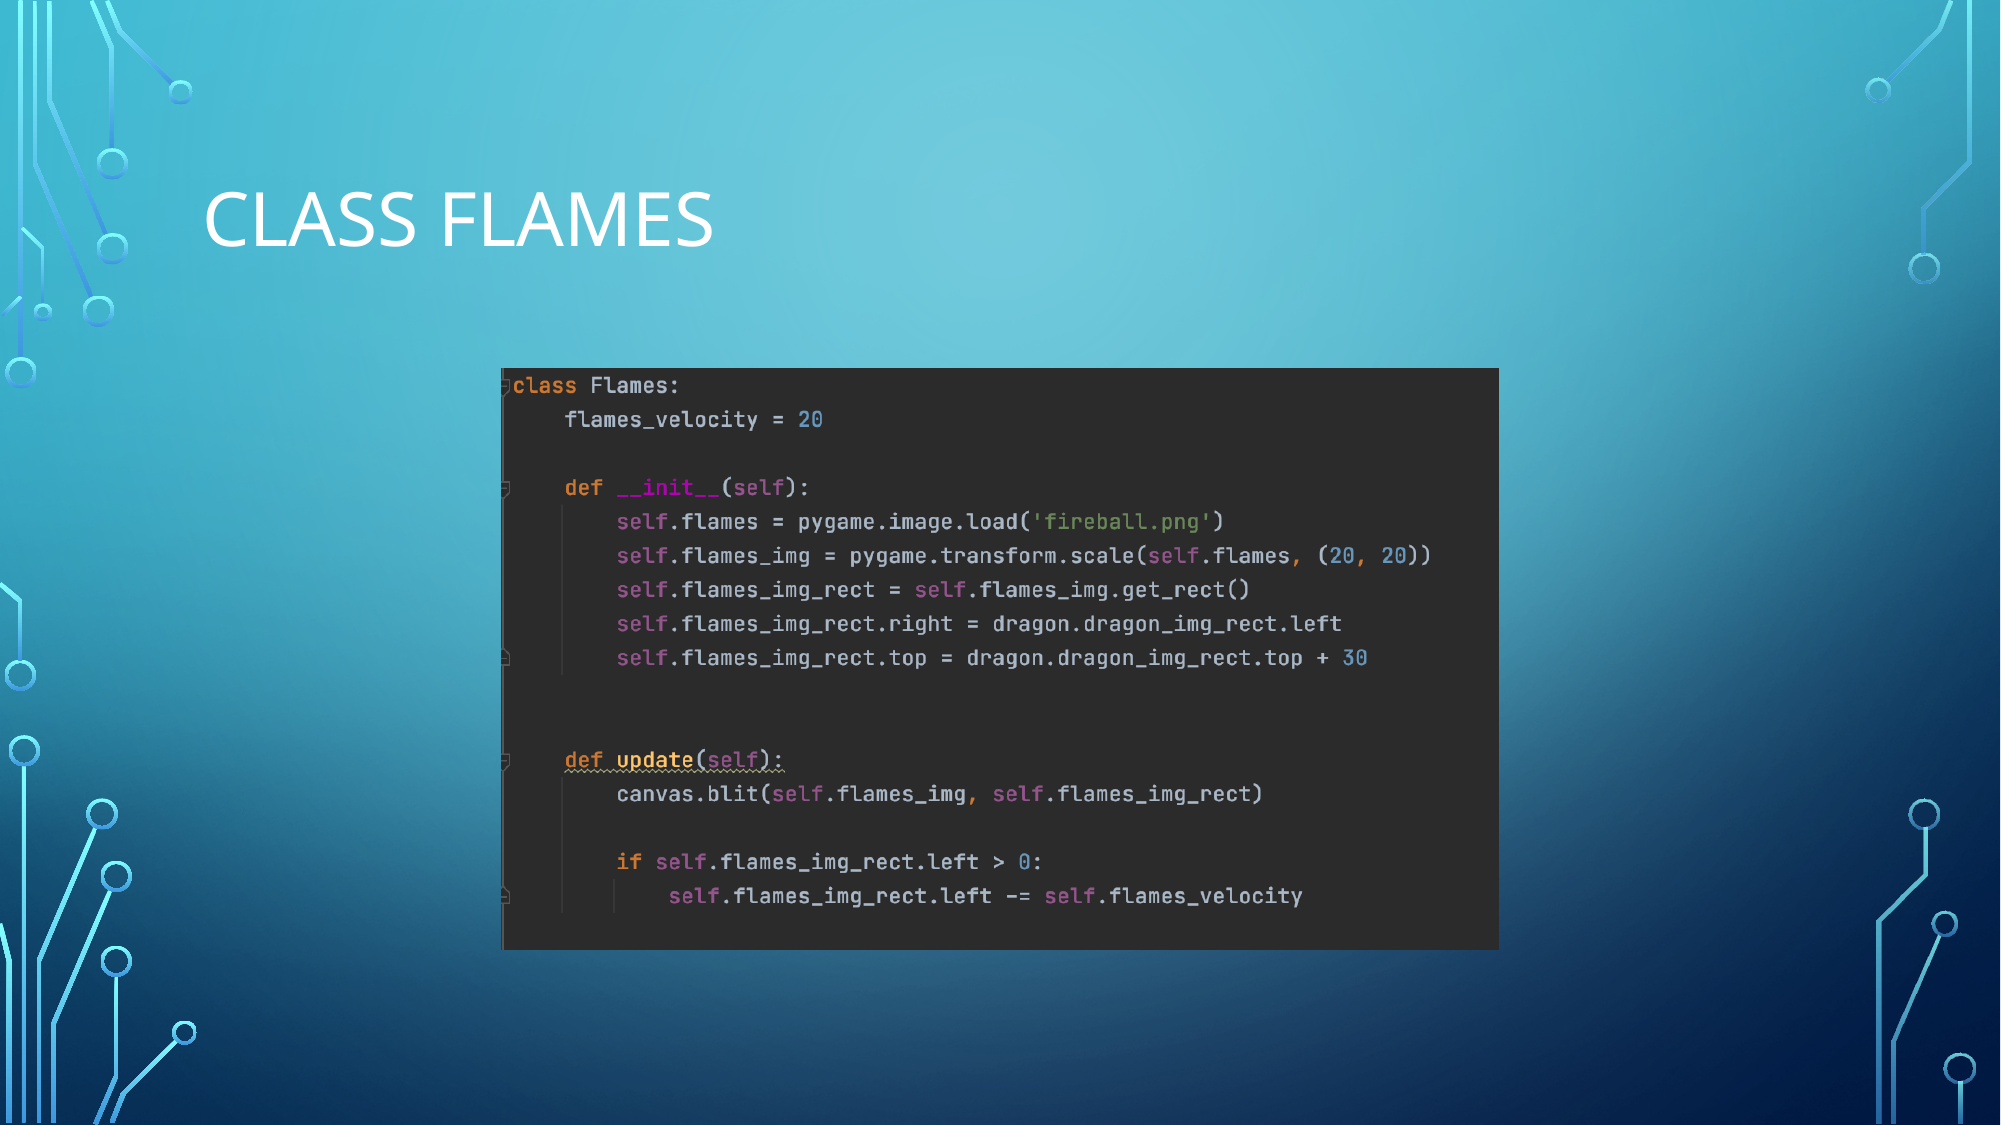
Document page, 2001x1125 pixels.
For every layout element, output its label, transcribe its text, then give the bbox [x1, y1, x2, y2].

title Class flames [187, 101, 1813, 344]
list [500, 368, 1499, 951]
